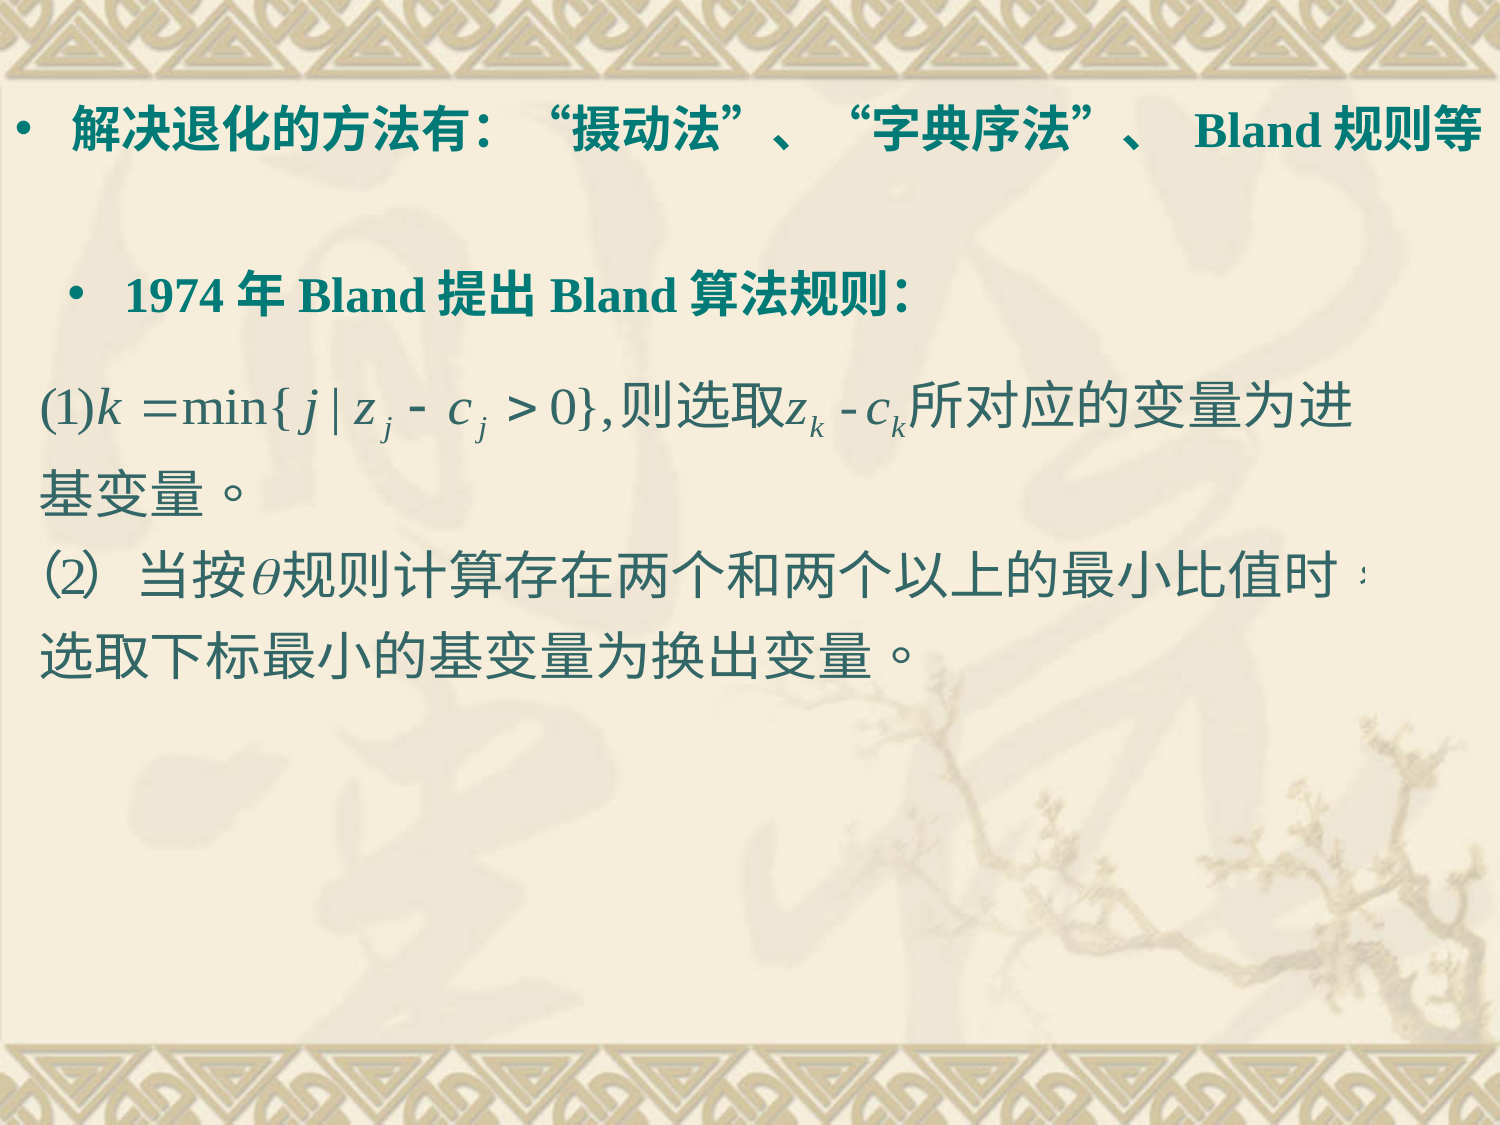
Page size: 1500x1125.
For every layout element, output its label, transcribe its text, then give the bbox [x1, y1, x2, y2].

picture [0, 165, 1500, 1125]
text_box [31, 369, 1365, 690]
picture [0, 0, 1500, 89]
text_box 解决退化的方法有：“摄动法”、“字典序法”、 Bland规则等 [0, 89, 1500, 165]
text_box 1974年Bland提出Bland算法规则： [53, 255, 1041, 330]
